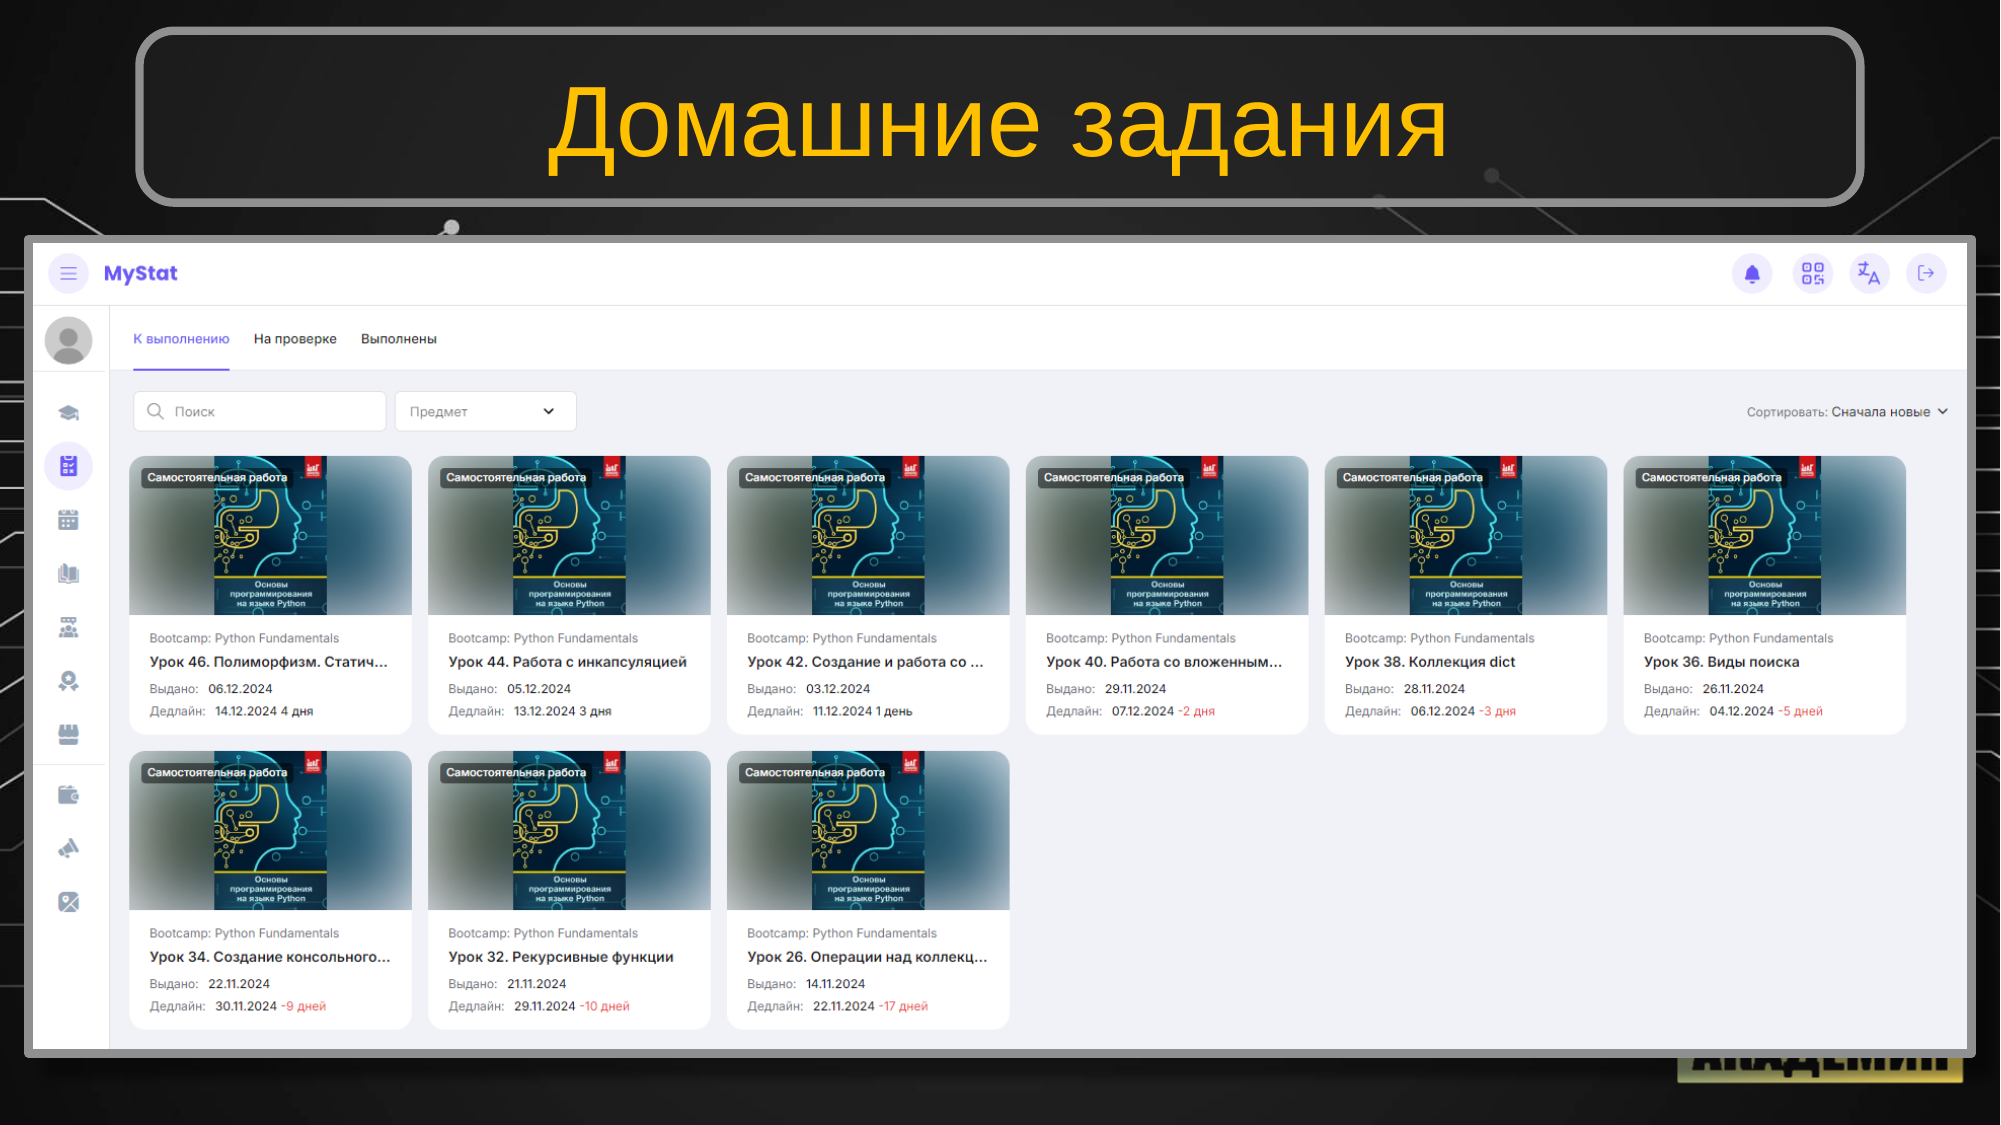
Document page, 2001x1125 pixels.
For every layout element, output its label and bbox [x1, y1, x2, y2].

picture [0, 0, 2000, 1125]
text_box [139, 30, 1861, 203]
